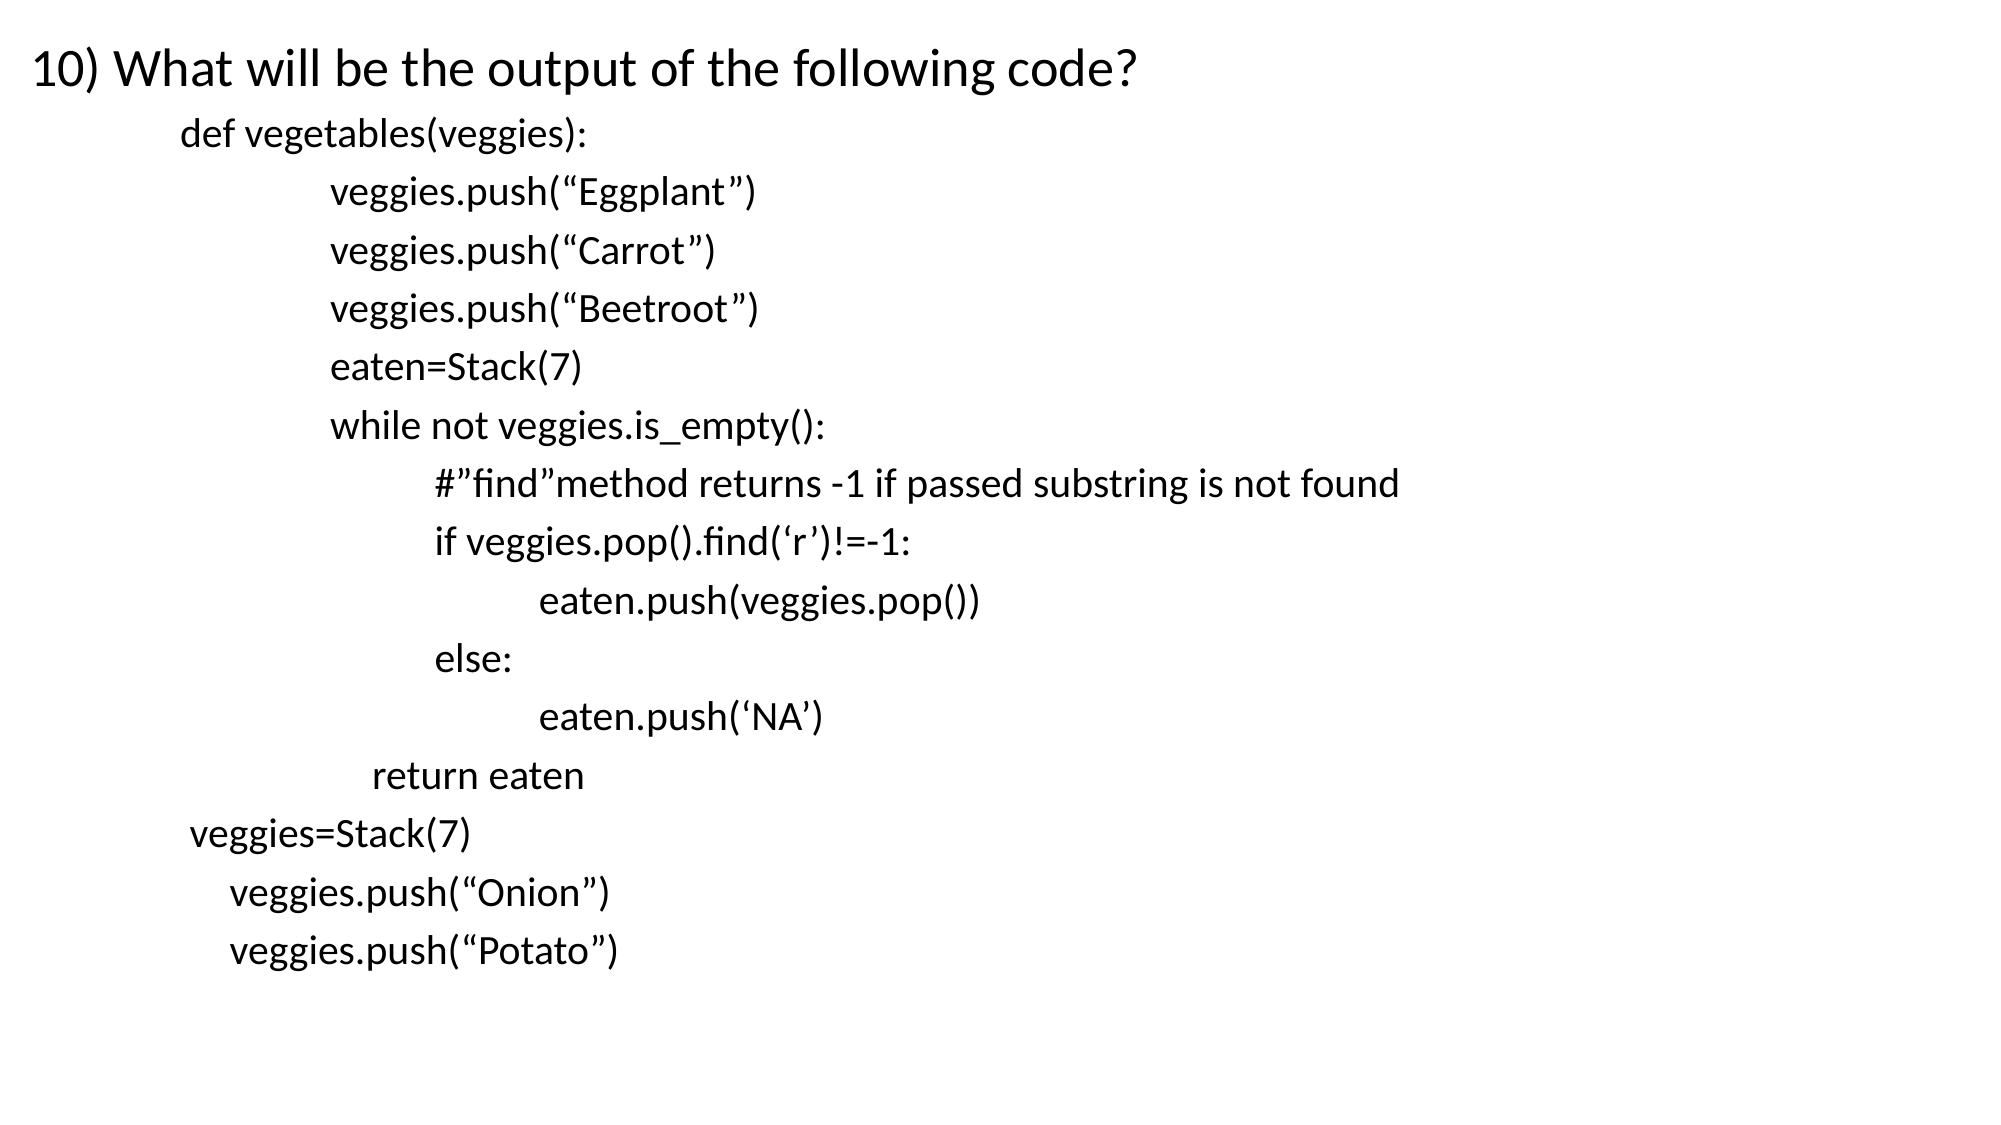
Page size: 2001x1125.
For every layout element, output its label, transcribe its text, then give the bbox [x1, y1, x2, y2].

list 10) What will be the output of the following code? def vegetables(veggies): veggies.push(“Eggplant”) veggies.push(“Carrot”) veggies.push(“Beetroot”) eaten=Stack(7) while not veggies.is_empty(): #”find”method returns -1 if passed substring is not found if veggies.pop().find(‘r’)!=-1: eaten.push(veggies.pop()) else: eaten.push(‘NA’) return eaten veggies=Stack(7) veggies.push(“Onion”) veggies.push(“Potato”) [15, 24, 1897, 965]
